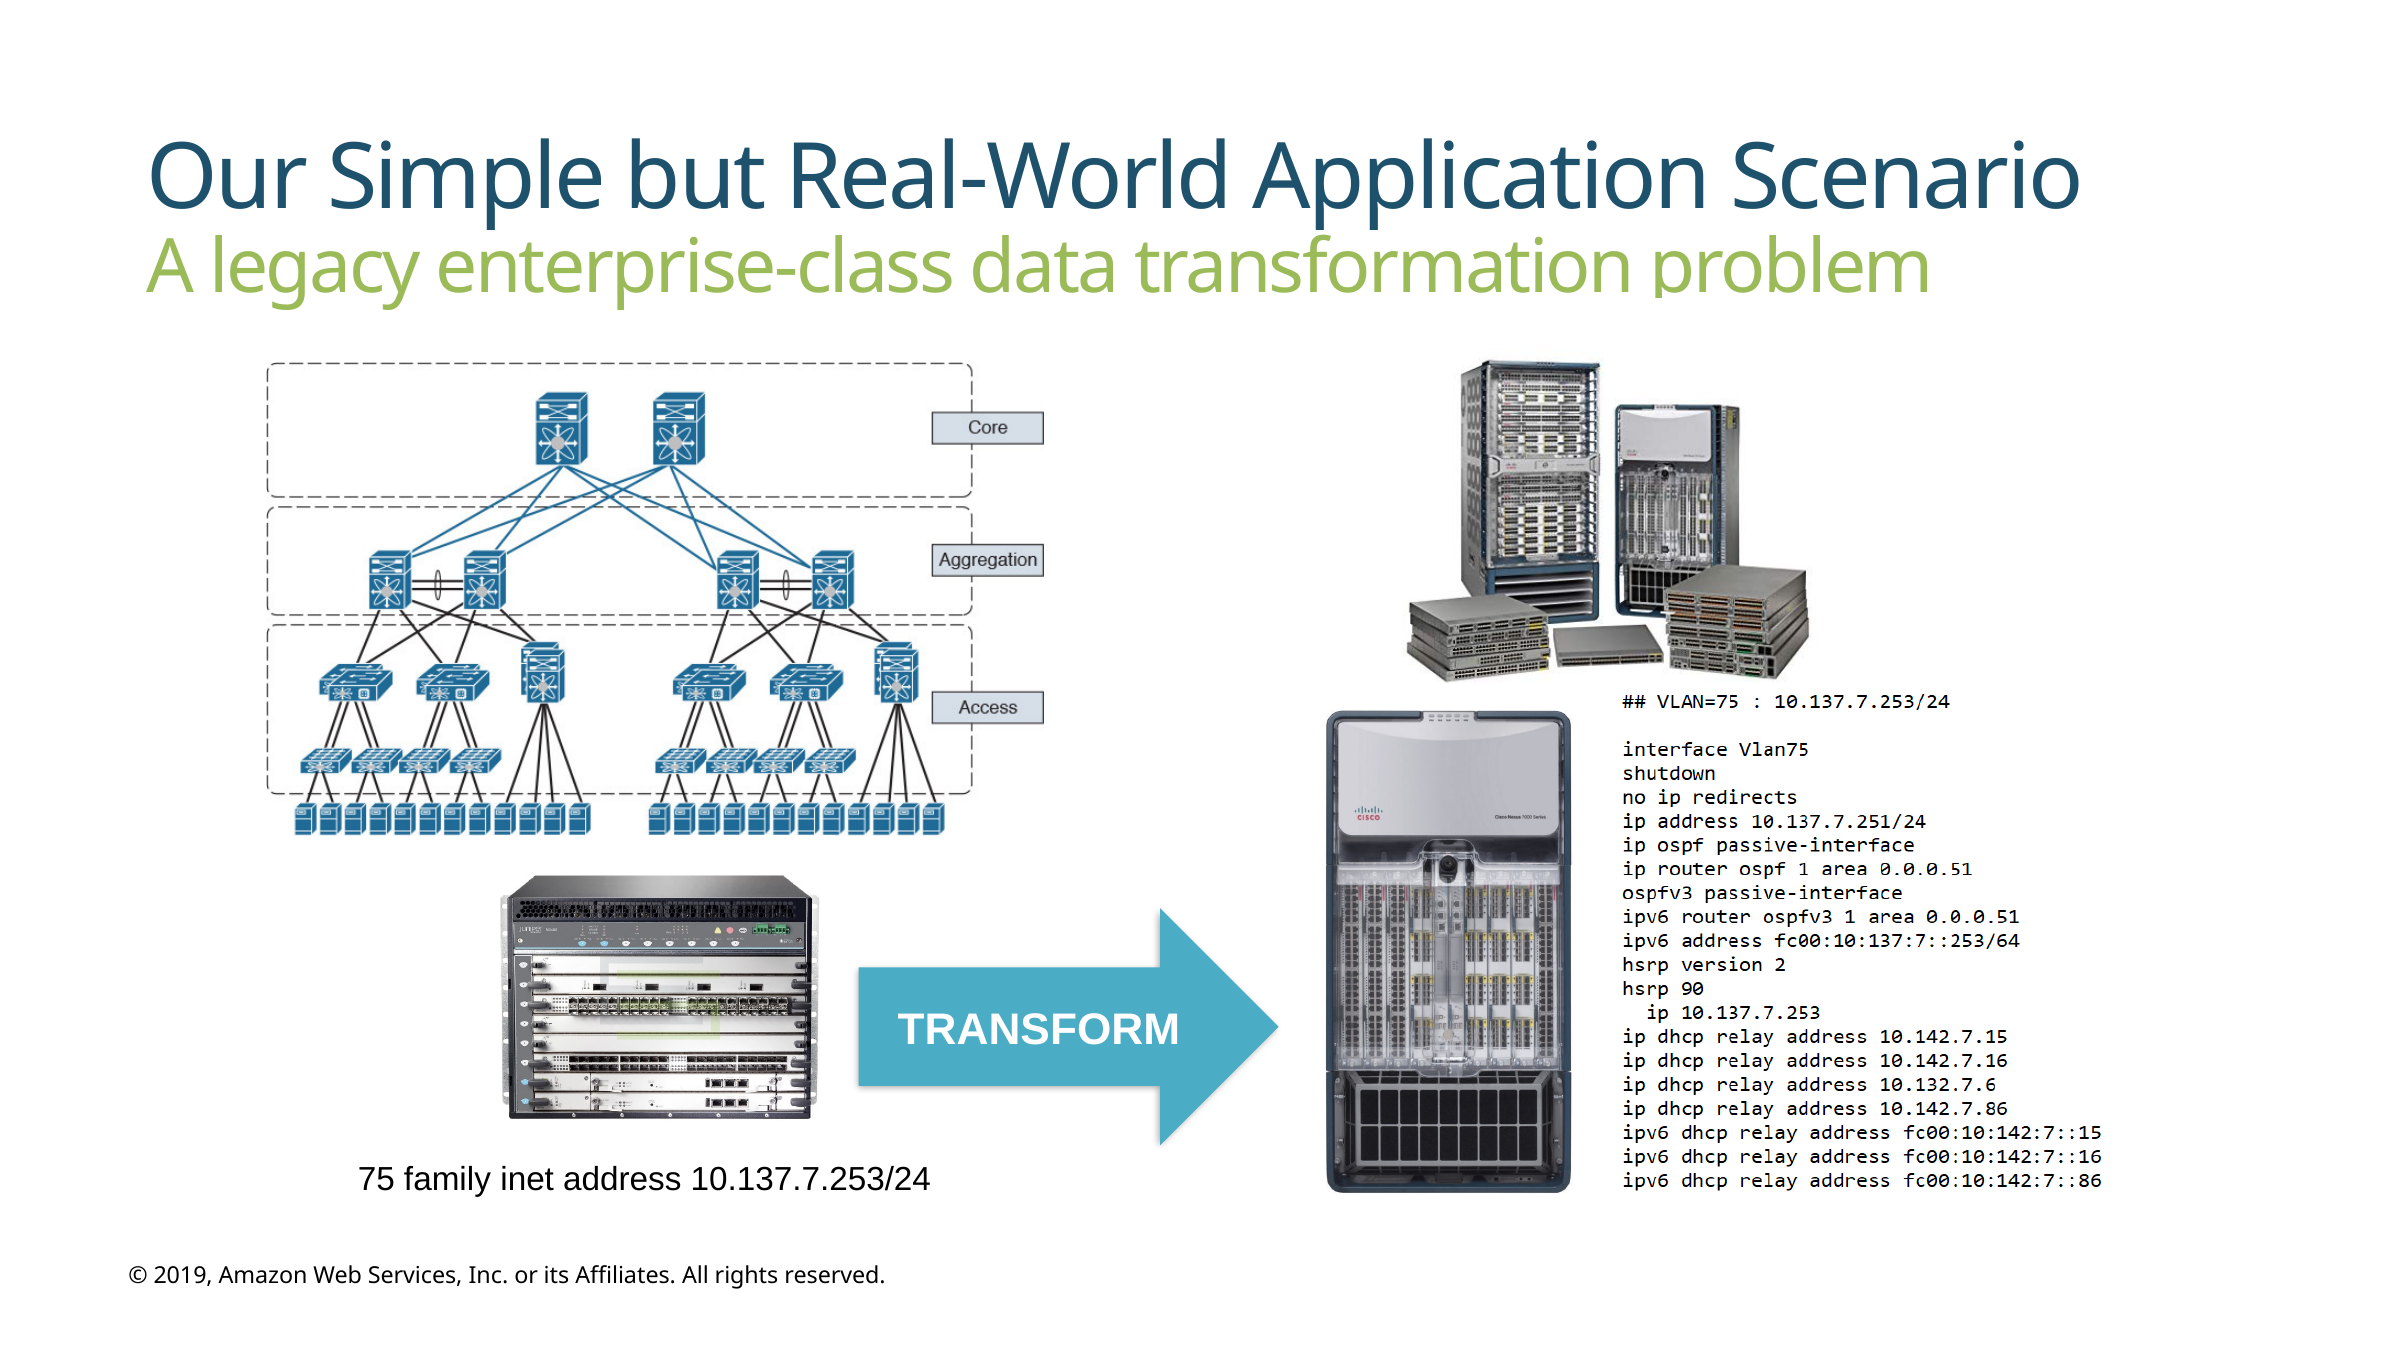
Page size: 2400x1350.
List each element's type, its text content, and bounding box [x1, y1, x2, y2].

text_box TRANSFORM [974, 907, 1280, 1146]
text_box Our Simple but Real-World Application Scenario A legacy enterprise-class data transformation problem [131, 121, 2286, 324]
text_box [349, 834, 970, 1202]
picture [266, 362, 1044, 836]
picture [1386, 298, 1830, 687]
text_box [1312, 687, 2108, 1202]
